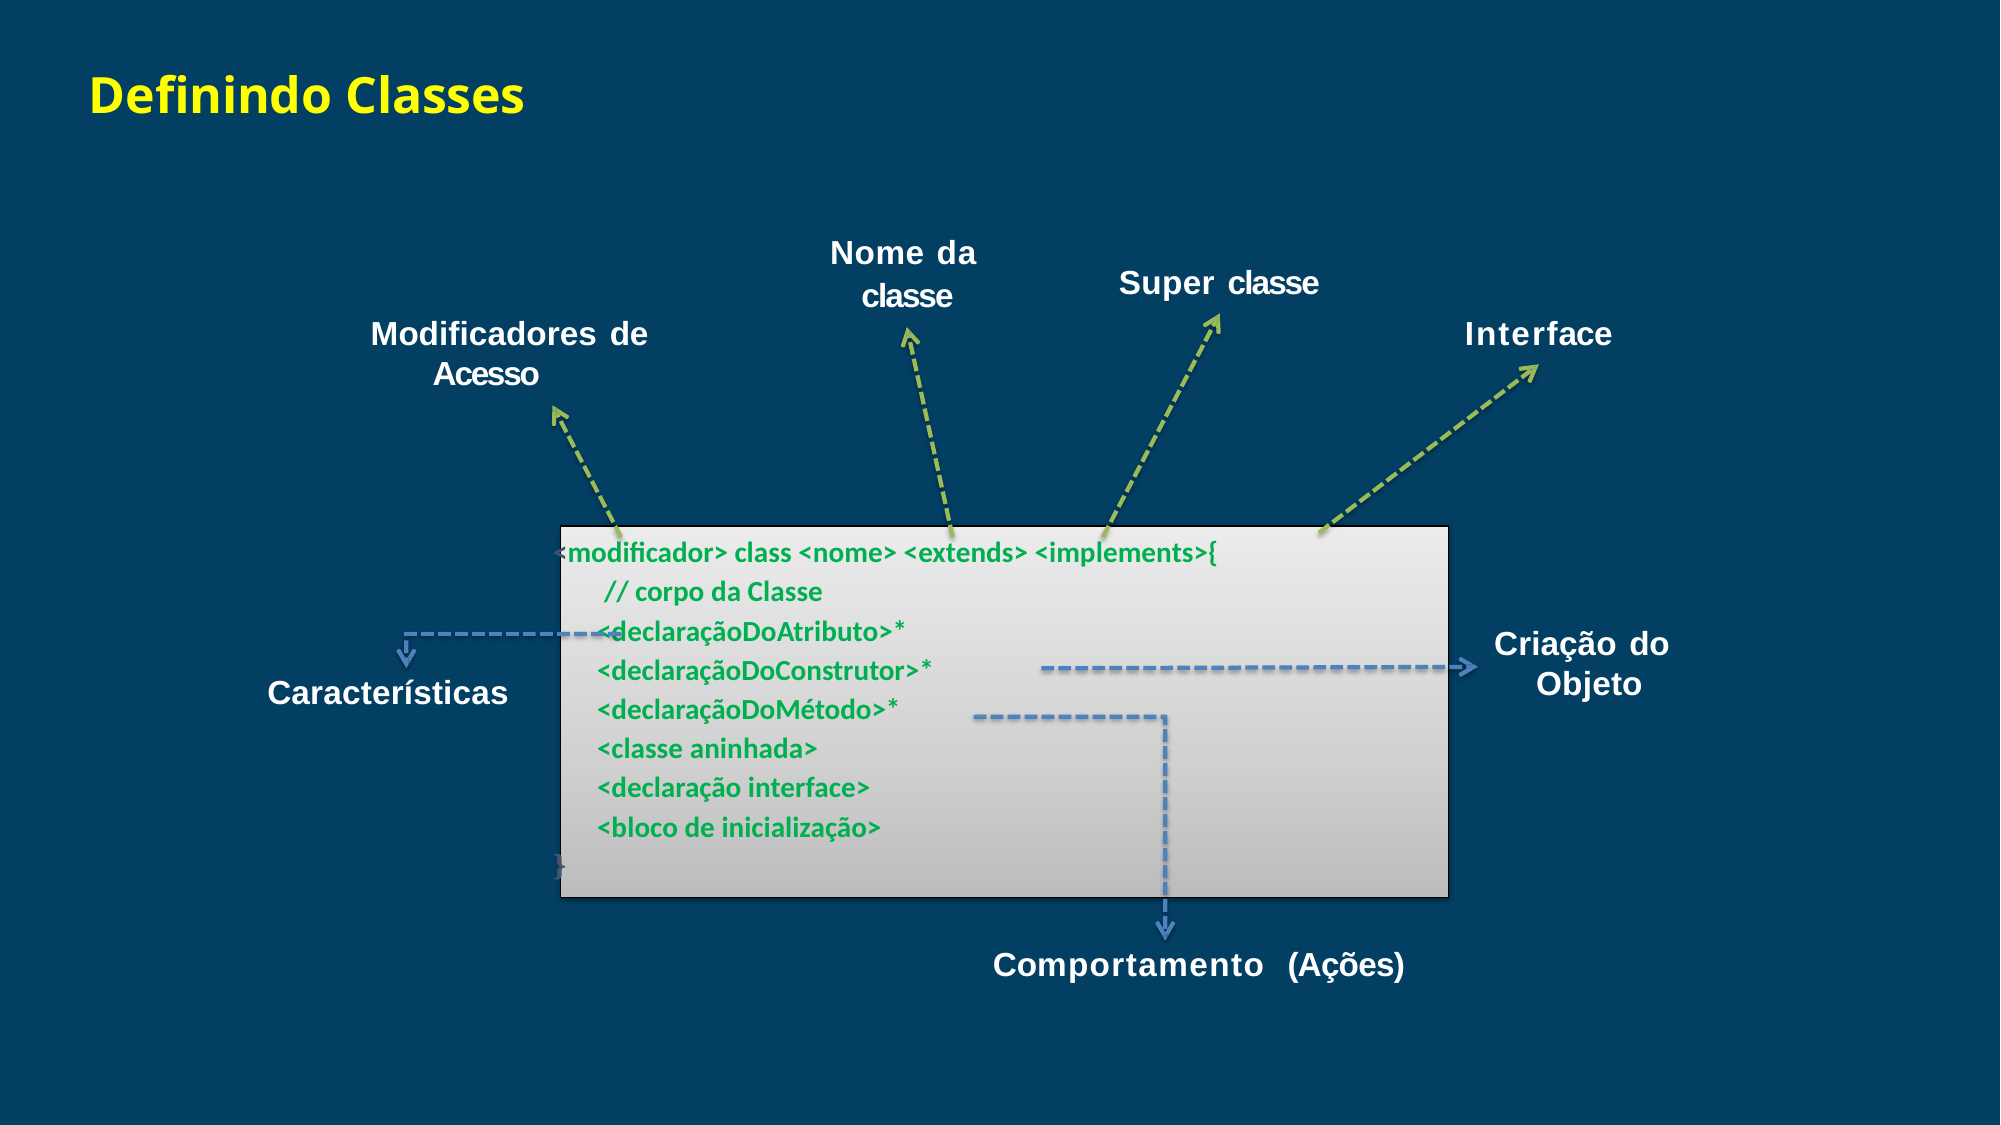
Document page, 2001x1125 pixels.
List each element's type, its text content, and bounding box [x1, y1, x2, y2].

text_box Super classe [1116, 258, 1323, 301]
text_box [380, 627, 1504, 971]
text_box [1310, 341, 1565, 545]
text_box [880, 304, 962, 548]
text_box Modificadores de [368, 310, 734, 353]
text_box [249, 522, 1750, 1125]
title Definindo Classes [86, 0, 881, 188]
text_box Interface [1462, 309, 1675, 352]
text_box Nome da [827, 229, 1015, 272]
text_box Acesso [430, 350, 606, 393]
text_box classe [859, 271, 991, 314]
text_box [527, 382, 630, 549]
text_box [1093, 290, 1246, 549]
